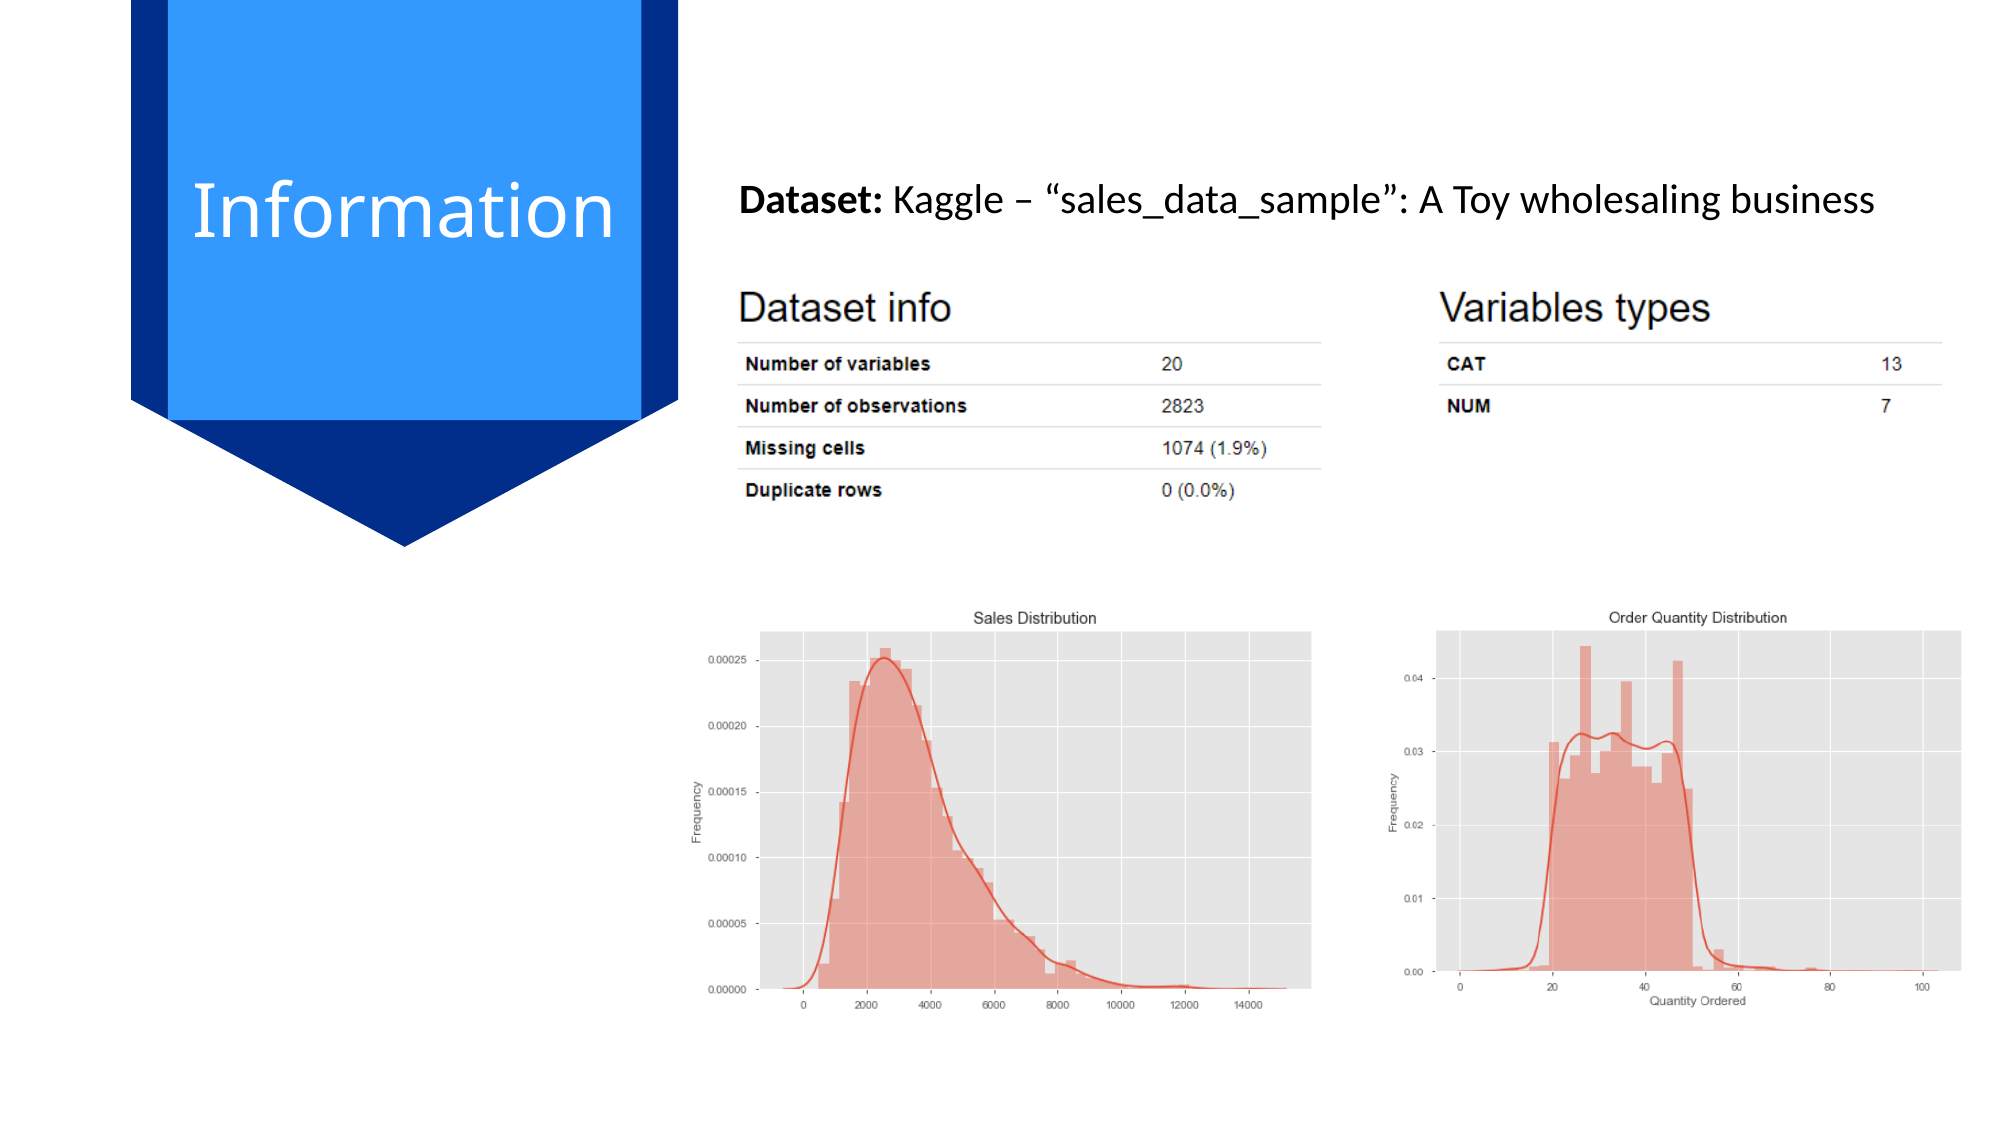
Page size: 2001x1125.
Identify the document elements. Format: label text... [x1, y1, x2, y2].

picture [724, 254, 1942, 509]
picture [677, 598, 1315, 1013]
text_box [130, 0, 167, 421]
text_box [168, 421, 641, 549]
title Information [167, 0, 642, 421]
picture [1375, 598, 1966, 1013]
text_box Dataset: Kaggle – “sales_data_sample”: A Toy wholesaling business [724, 164, 1974, 380]
text_box [642, 0, 680, 421]
